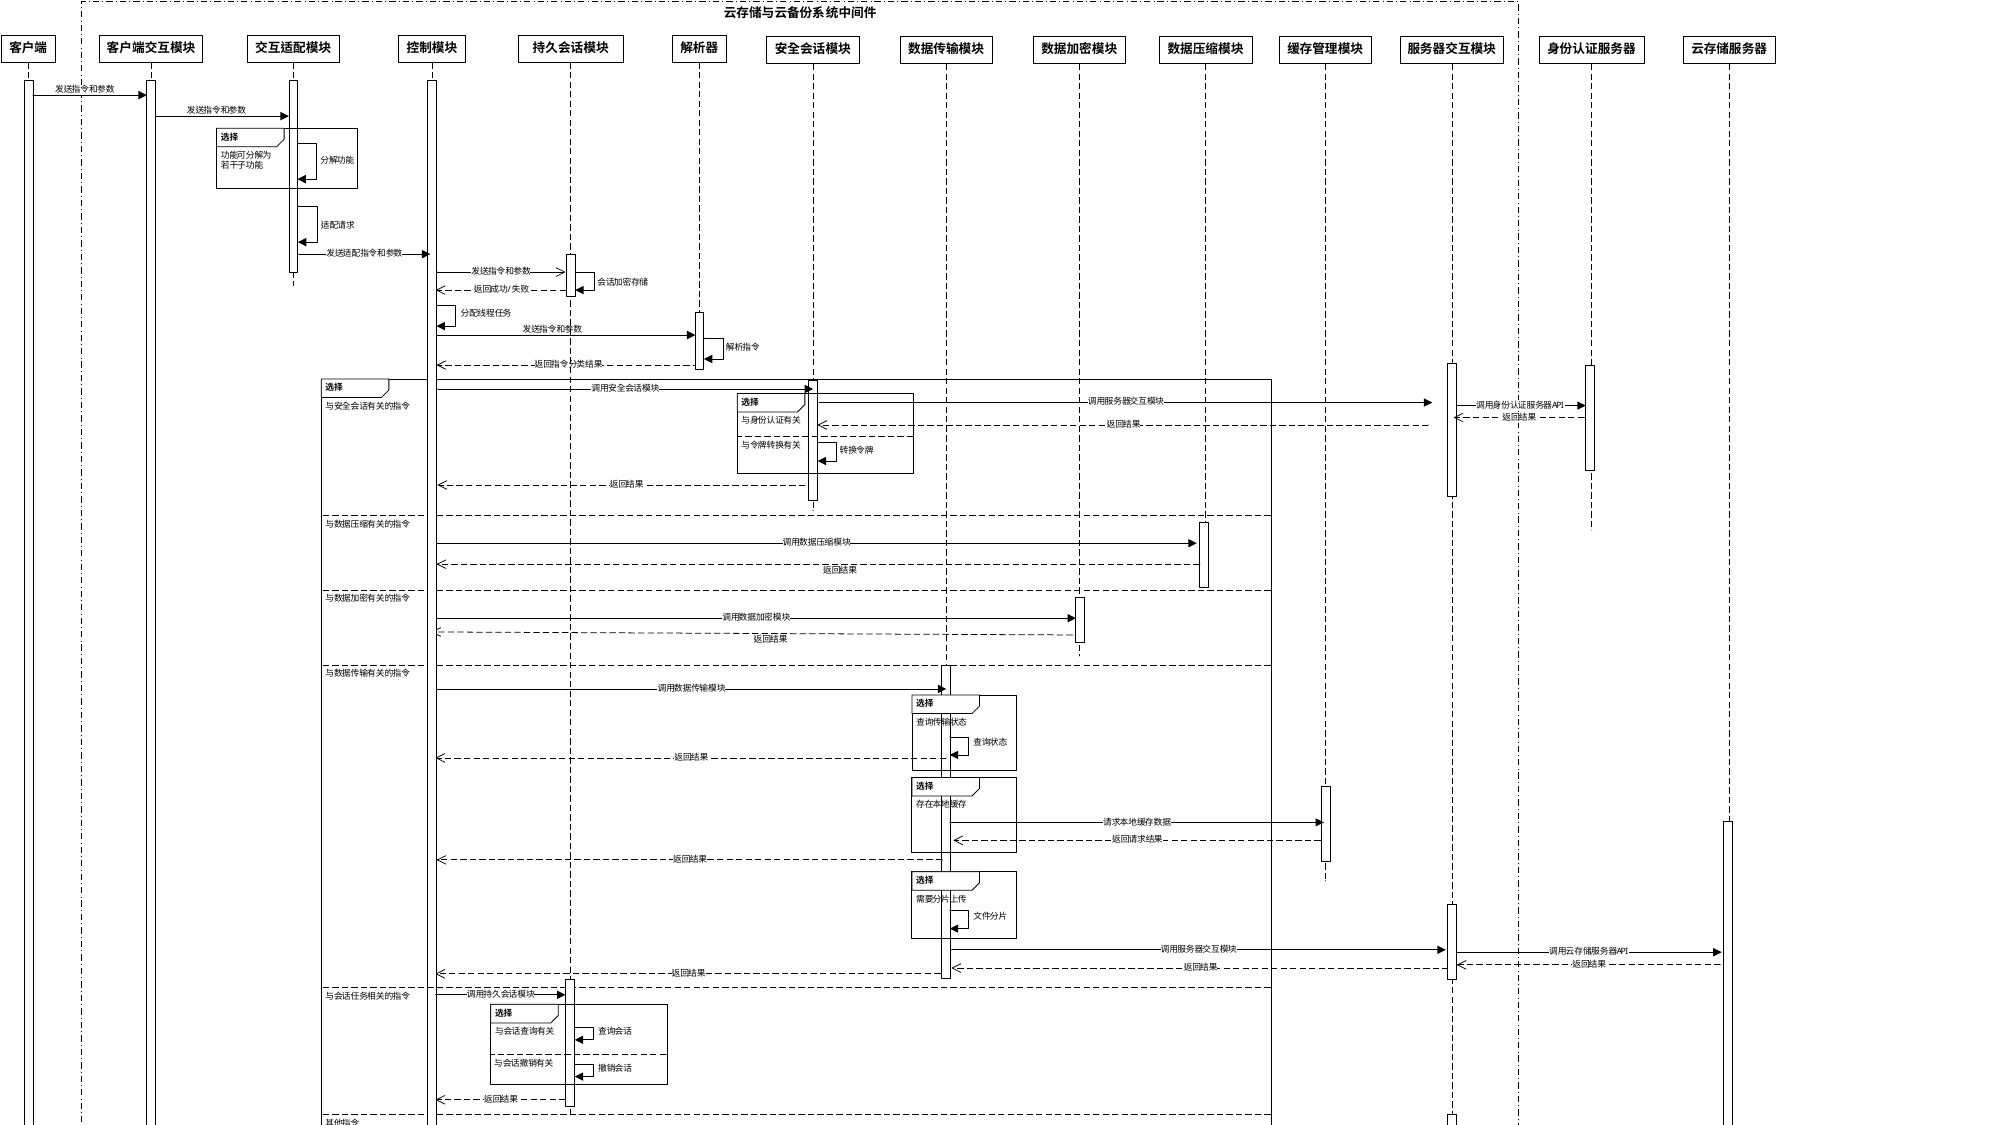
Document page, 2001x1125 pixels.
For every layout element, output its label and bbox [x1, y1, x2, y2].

text_box [0, 0, 1777, 1125]
